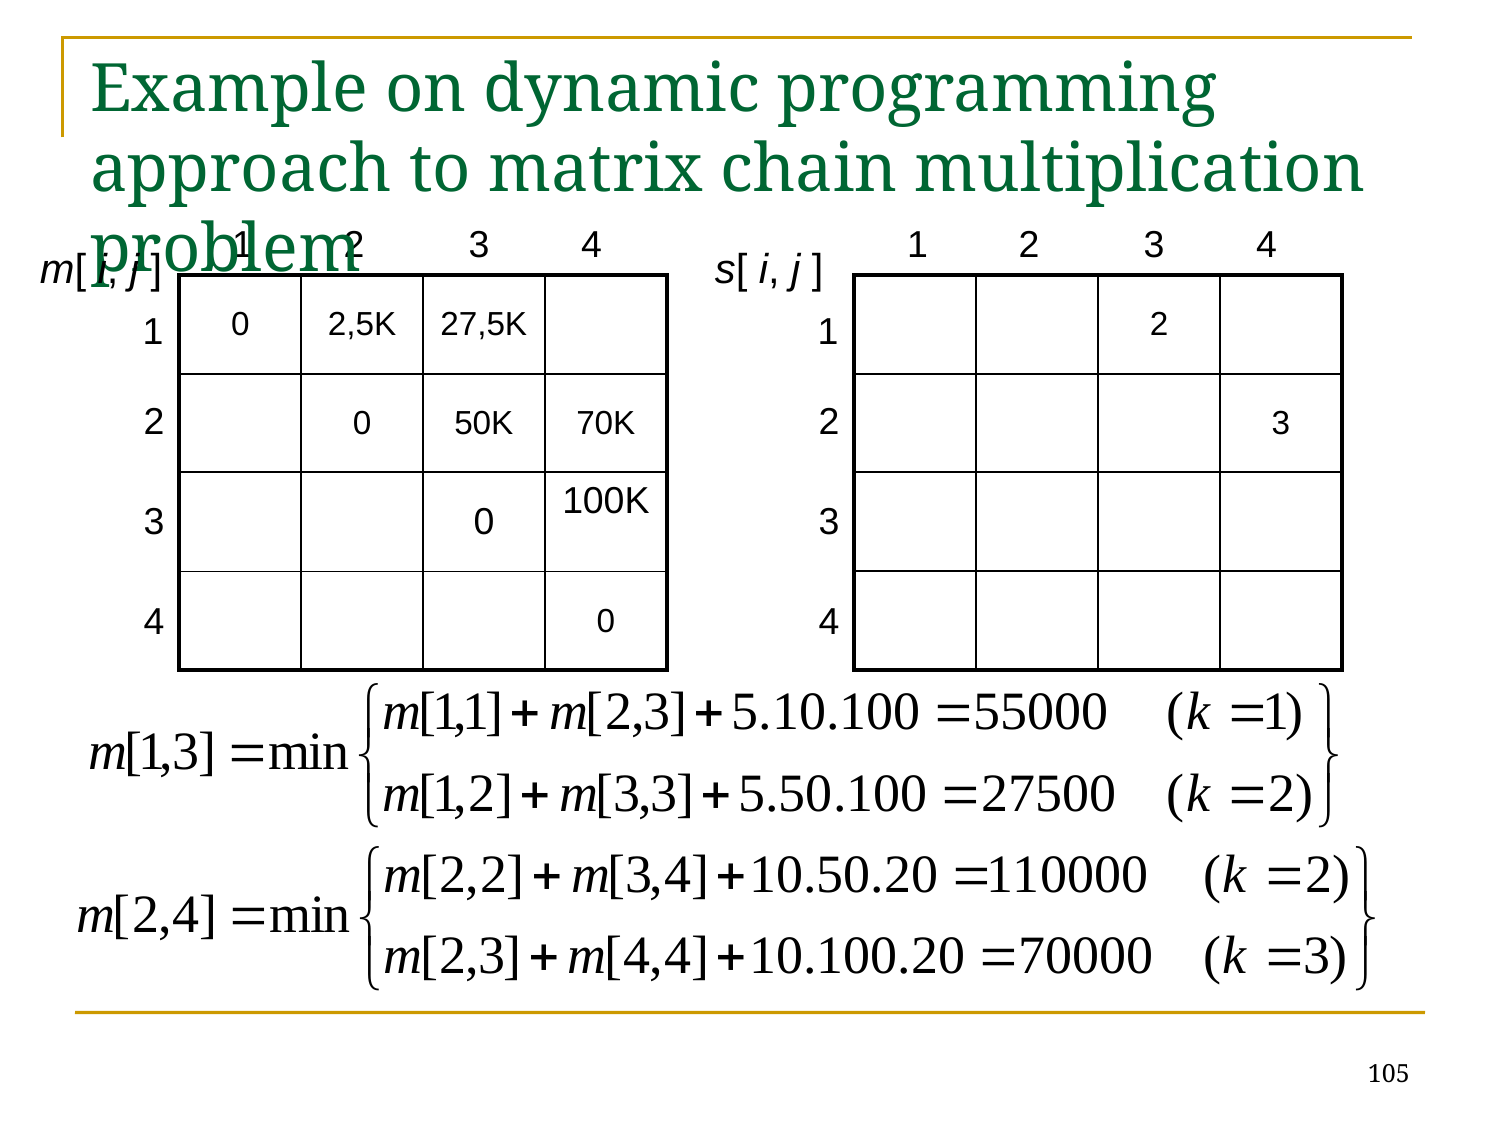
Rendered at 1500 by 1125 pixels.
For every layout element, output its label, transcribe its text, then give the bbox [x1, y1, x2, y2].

table_header [856, 277, 975, 373]
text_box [67, 837, 1388, 1001]
table_cell [1099, 572, 1219, 668]
table_header 0 [181, 277, 300, 373]
table_header 27,5K [424, 277, 544, 373]
table_header 2 [1099, 277, 1219, 373]
table_cell [977, 473, 1097, 570]
table_cell [1221, 473, 1340, 570]
text_box s[ i, j ] [700, 234, 839, 300]
table_cell 100K [546, 473, 665, 571]
table_cell 50K [424, 375, 544, 471]
table_cell [856, 473, 975, 570]
table_cell [181, 572, 300, 668]
table_cell [1099, 473, 1219, 570]
text_box 4 [566, 225, 617, 273]
table_header [546, 277, 665, 373]
table_header [1221, 277, 1340, 373]
table_header [977, 277, 1097, 373]
text_box 4 [1241, 212, 1292, 273]
table_cell [302, 473, 422, 571]
table_cell 0 [302, 375, 422, 471]
table_cell [302, 572, 422, 668]
text_box 2 [803, 389, 855, 450]
text_box 2 [128, 389, 180, 450]
table_cell [181, 375, 300, 471]
text_box 3 [803, 489, 855, 550]
text_box 1 [802, 299, 853, 360]
table_cell [977, 572, 1097, 668]
table_cell [181, 473, 300, 571]
table_cell [1221, 572, 1340, 668]
text_box 3 [128, 489, 180, 550]
text_box 1 [892, 212, 943, 273]
table_cell 3 [1221, 375, 1340, 471]
table_cell [1099, 375, 1219, 471]
table_cell 70K [546, 375, 665, 471]
text_box 3 [1128, 212, 1180, 273]
text_box 3 [453, 225, 505, 273]
text_box 2 [1003, 212, 1055, 273]
slide_number 105 [1074, 1023, 1426, 1100]
text_box m[ i, j ] [25, 234, 178, 300]
title Example on dynamic programming approach to matrix chain multiplication problem [75, 37, 1425, 225]
text_box 1 [217, 225, 268, 273]
table_cell [856, 572, 975, 668]
table_cell [856, 375, 975, 471]
table_cell [977, 375, 1097, 471]
table_cell 0 [546, 572, 665, 668]
table_header 2,5K [302, 277, 422, 373]
table_cell [424, 572, 544, 668]
table_cell 0 [424, 473, 544, 571]
text_box 4 [803, 589, 855, 650]
text_box 2 [328, 225, 380, 273]
text_box 1 [127, 300, 178, 360]
text_box 4 [128, 589, 180, 650]
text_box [79, 674, 1351, 838]
